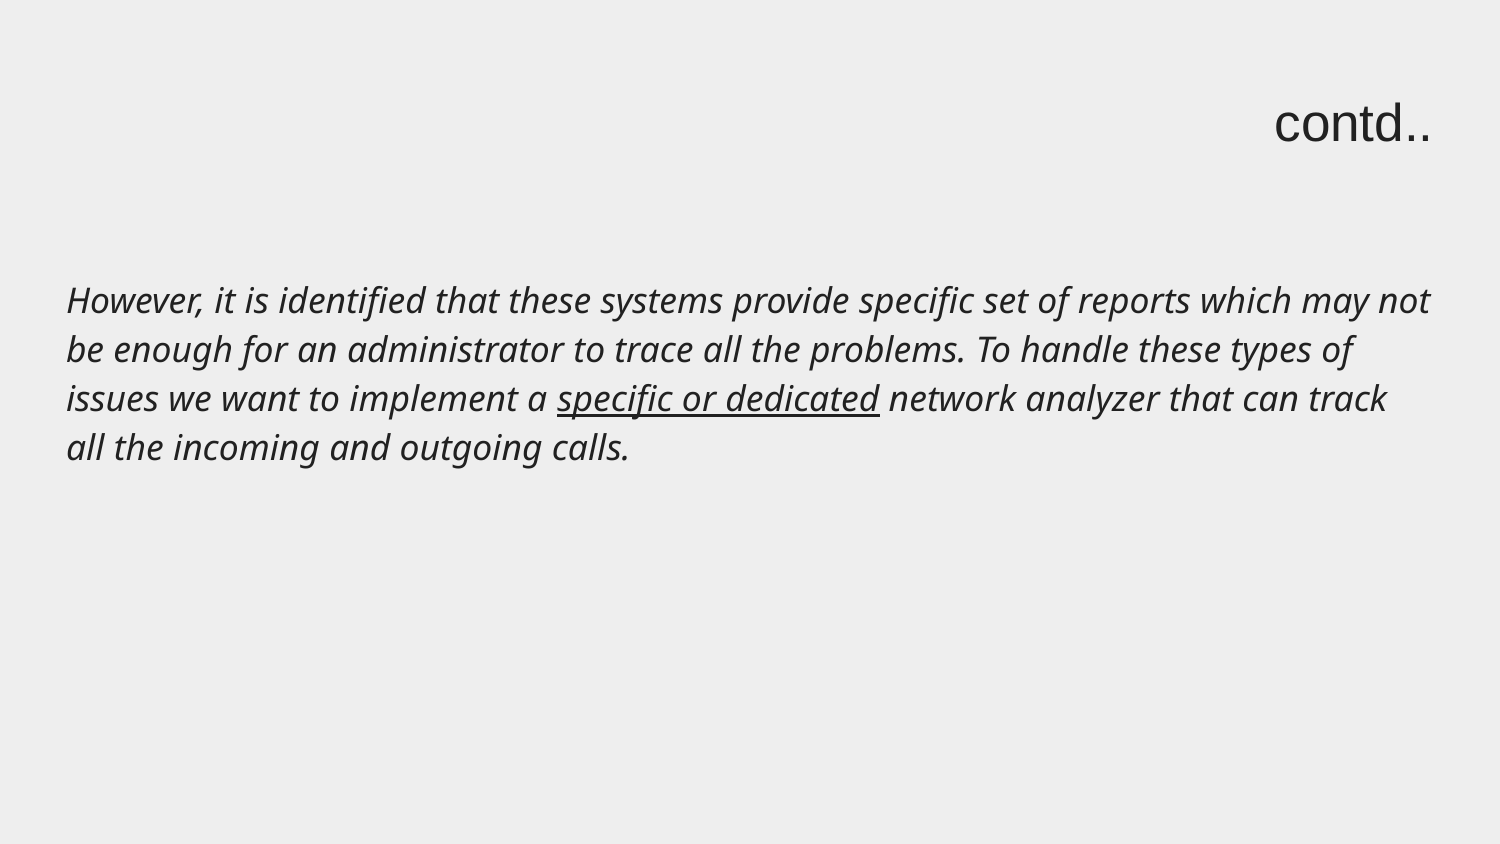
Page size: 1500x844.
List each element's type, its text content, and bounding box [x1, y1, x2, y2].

list However, it is identified that these systems provide specific set of reports which may not be enough for an administrator to trace all the problems. To handle these types of issues we want to implement a specific or dedicated network analyzer that can track all the incoming and outgoing calls. [51, 189, 1449, 750]
title contd.. [51, 72, 1449, 167]
